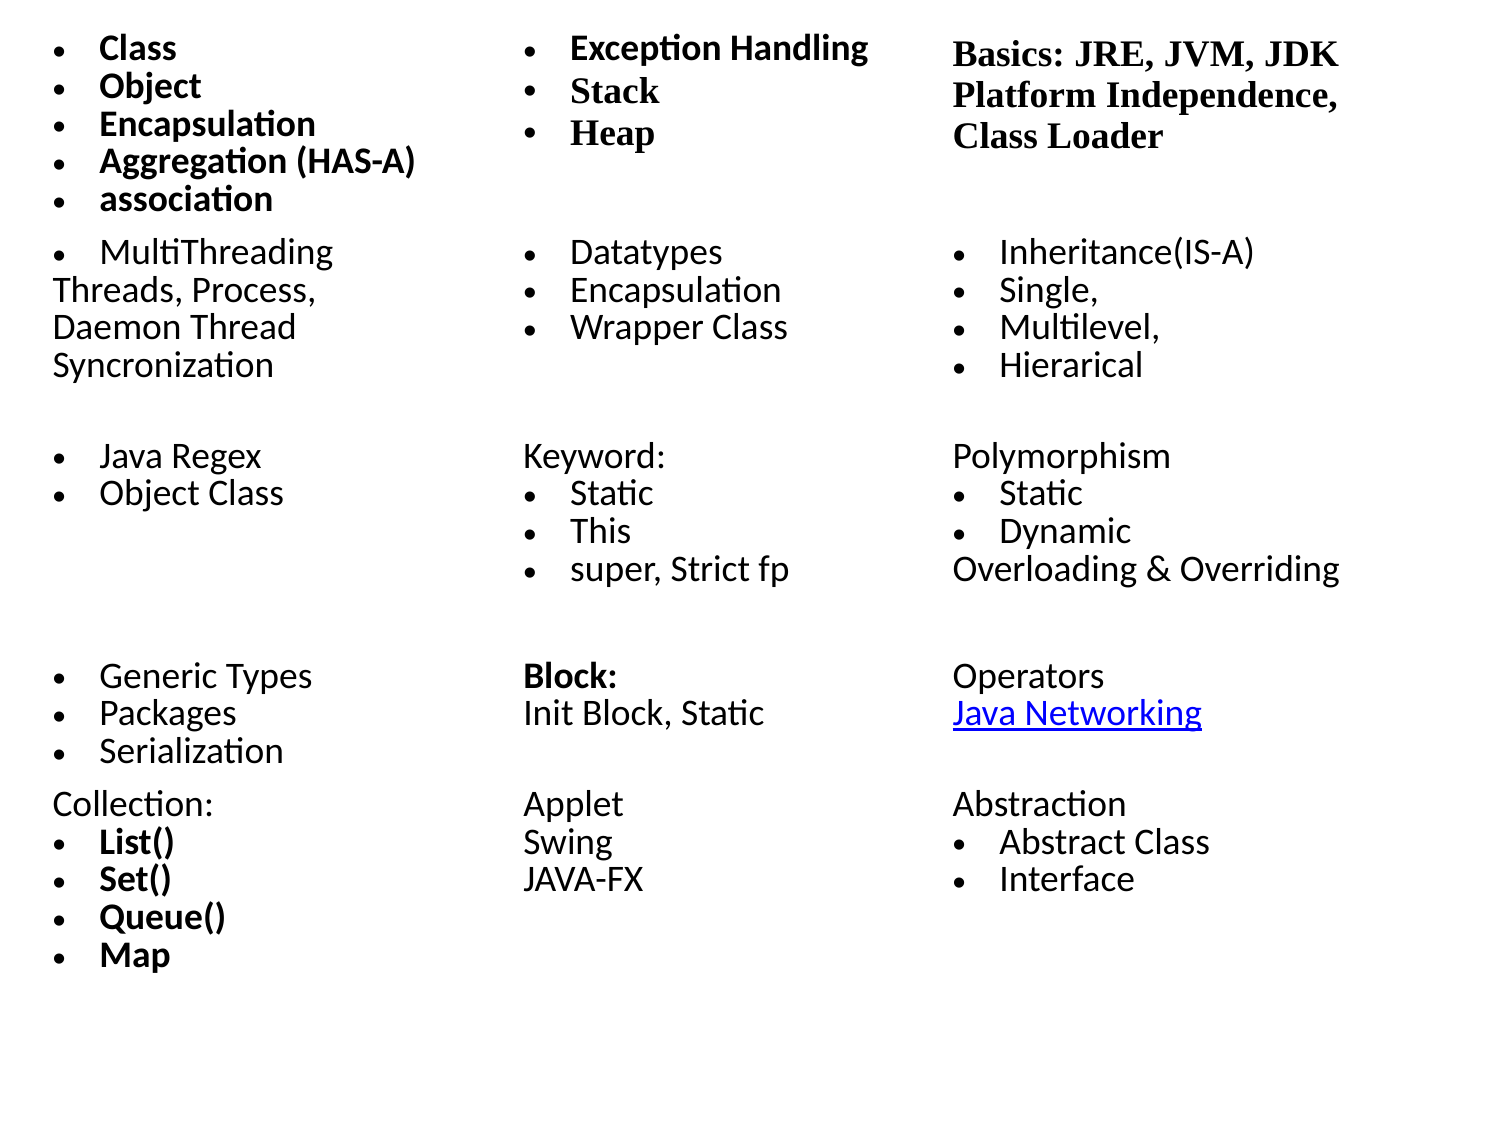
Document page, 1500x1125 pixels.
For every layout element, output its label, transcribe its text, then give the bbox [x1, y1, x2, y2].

table_cell Datatypes Encapsulation Wrapper Class [509, 231, 937, 432]
table_cell Keyword: Static This super, Strict fp [509, 433, 937, 652]
table_cell Generic Types Packages Serialization [38, 653, 507, 780]
table_cell Java Regex Object Class [38, 433, 507, 652]
table_cell Applet Swing JAVA-FX [509, 782, 937, 1009]
table_cell Collection: List() Set() Queue() Map [38, 782, 507, 1009]
table_cell Abstraction Abstract Class Interface [938, 782, 1449, 1009]
table_cell MultiThreading Threads, Process, Daemon Thread Syncronization [38, 231, 507, 432]
table_cell Operators Java Networking [938, 653, 1449, 780]
table_cell Polymorphism Static Dynamic Overloading & Overriding [938, 433, 1449, 652]
table_cell Block: Init Block, Static [509, 653, 937, 780]
table_cell Inheritance(IS-A) Single, Multilevel, Hierarical [938, 231, 1449, 432]
table_header Class Object Encapsulation Aggregation (HAS-A) association [38, 26, 507, 226]
table_header Exception Handling Stack Heap [509, 26, 937, 226]
table_header Basics: JRE, JVM, JDK Platform Independence, Class Loader [938, 26, 1449, 226]
